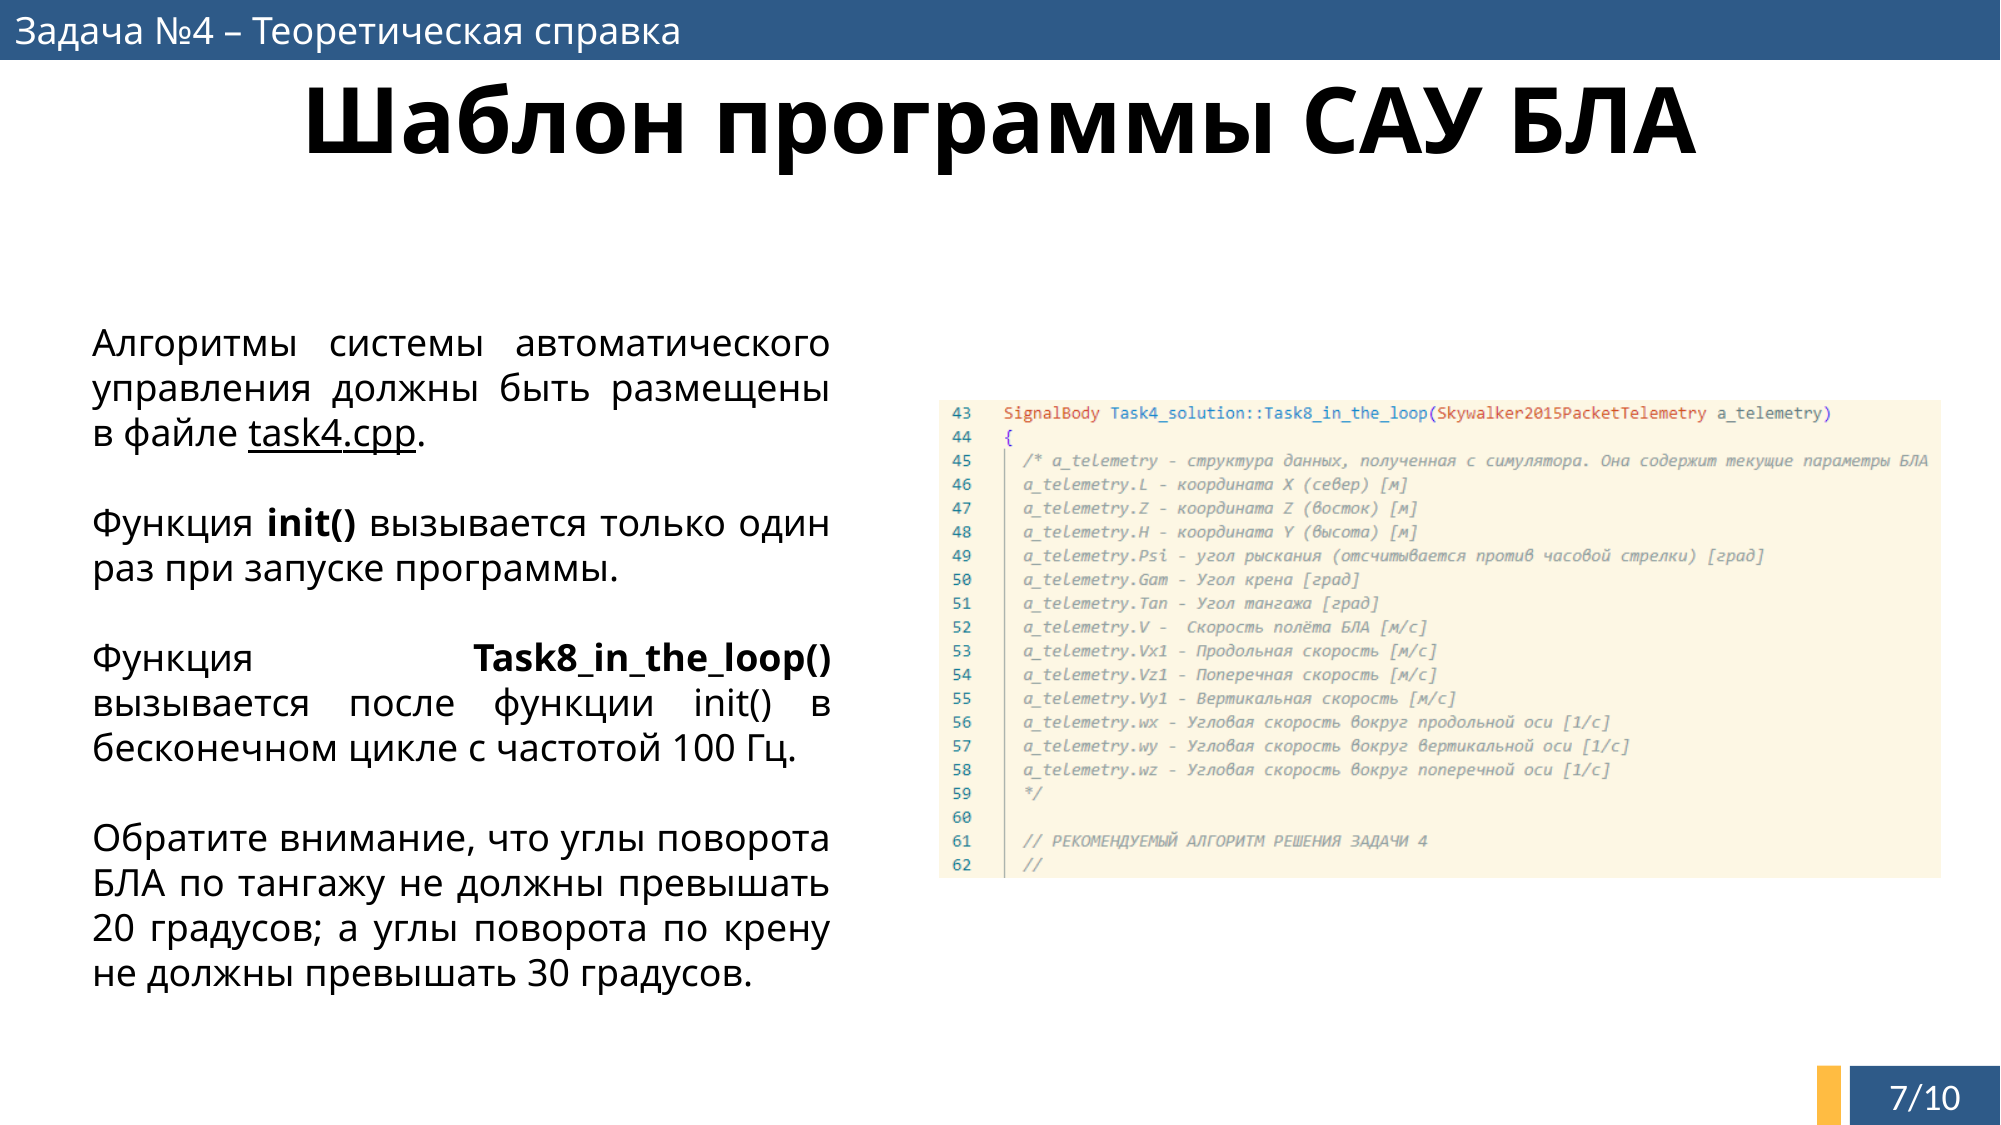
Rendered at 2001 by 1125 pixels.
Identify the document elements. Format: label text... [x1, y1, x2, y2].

title Шаблон программы САУ БЛА [0, 61, 2000, 188]
text_box Алгоритмы системы автоматического управления должны быть размещены в файле task4.cpp. Функция init() вызывается только один раз при запуске программы. Функция Task8_in_the_loop() вызывается после функции init() в бесконечном цикле с частотой 100 Гц. Обратите внимание, что углы поворота БЛА по тангажу не должны превышать 20 градусов; а углы поворота по крену не должны превышать 30 градусов. [77, 311, 847, 1002]
text_box 7/10 [1849, 1065, 2000, 1125]
picture [939, 400, 1941, 878]
text_box [1816, 1065, 1842, 1125]
text_box Задача №4 – Теоретическая справка [0, 0, 2000, 61]
